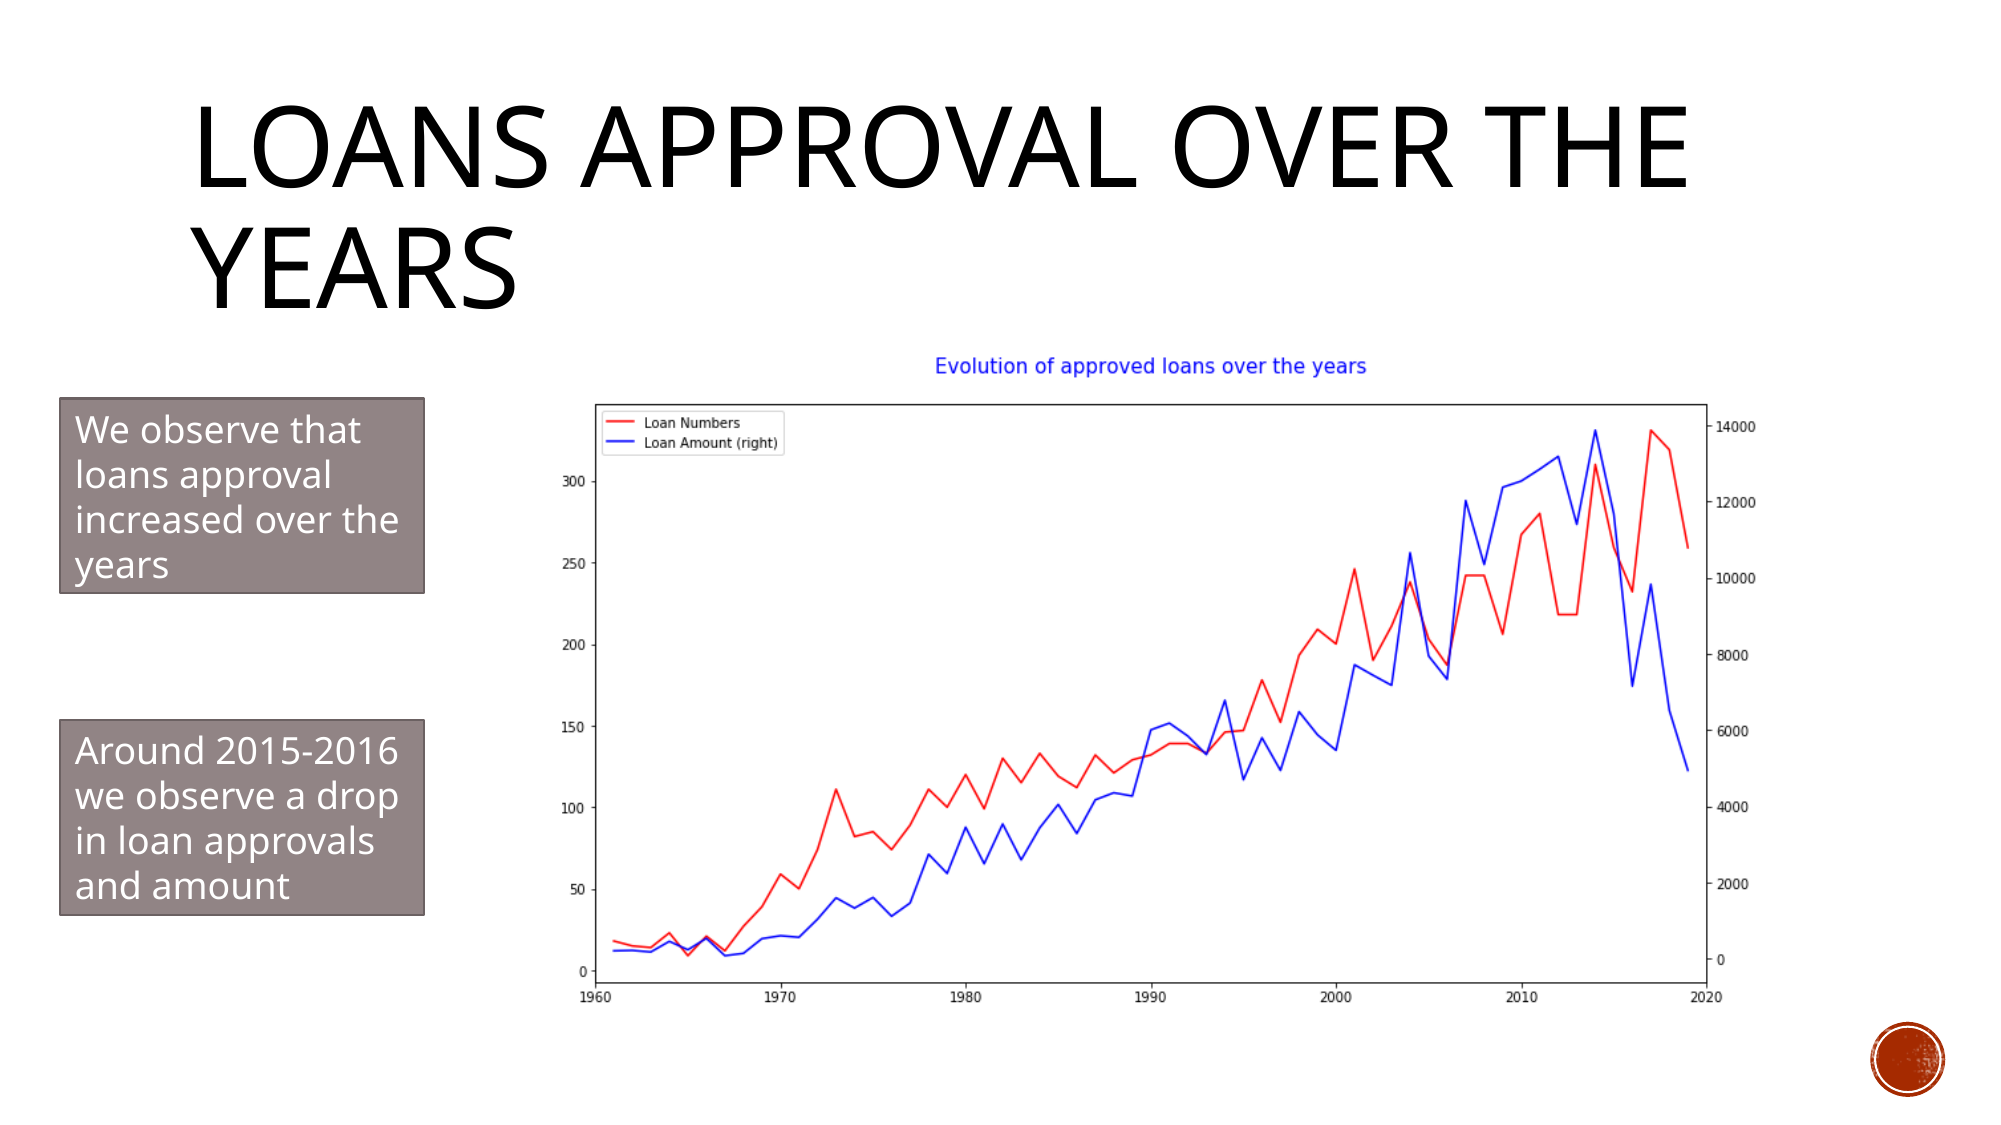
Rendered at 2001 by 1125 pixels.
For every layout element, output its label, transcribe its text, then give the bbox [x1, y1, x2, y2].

text_box We observe that loans approval increased over the years [59, 397, 425, 594]
title Loans approval over the Years [175, 79, 1826, 344]
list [565, 346, 1775, 1006]
text_box Around 2015-2016 we observe a drop in loan approvals and amount [59, 719, 425, 916]
